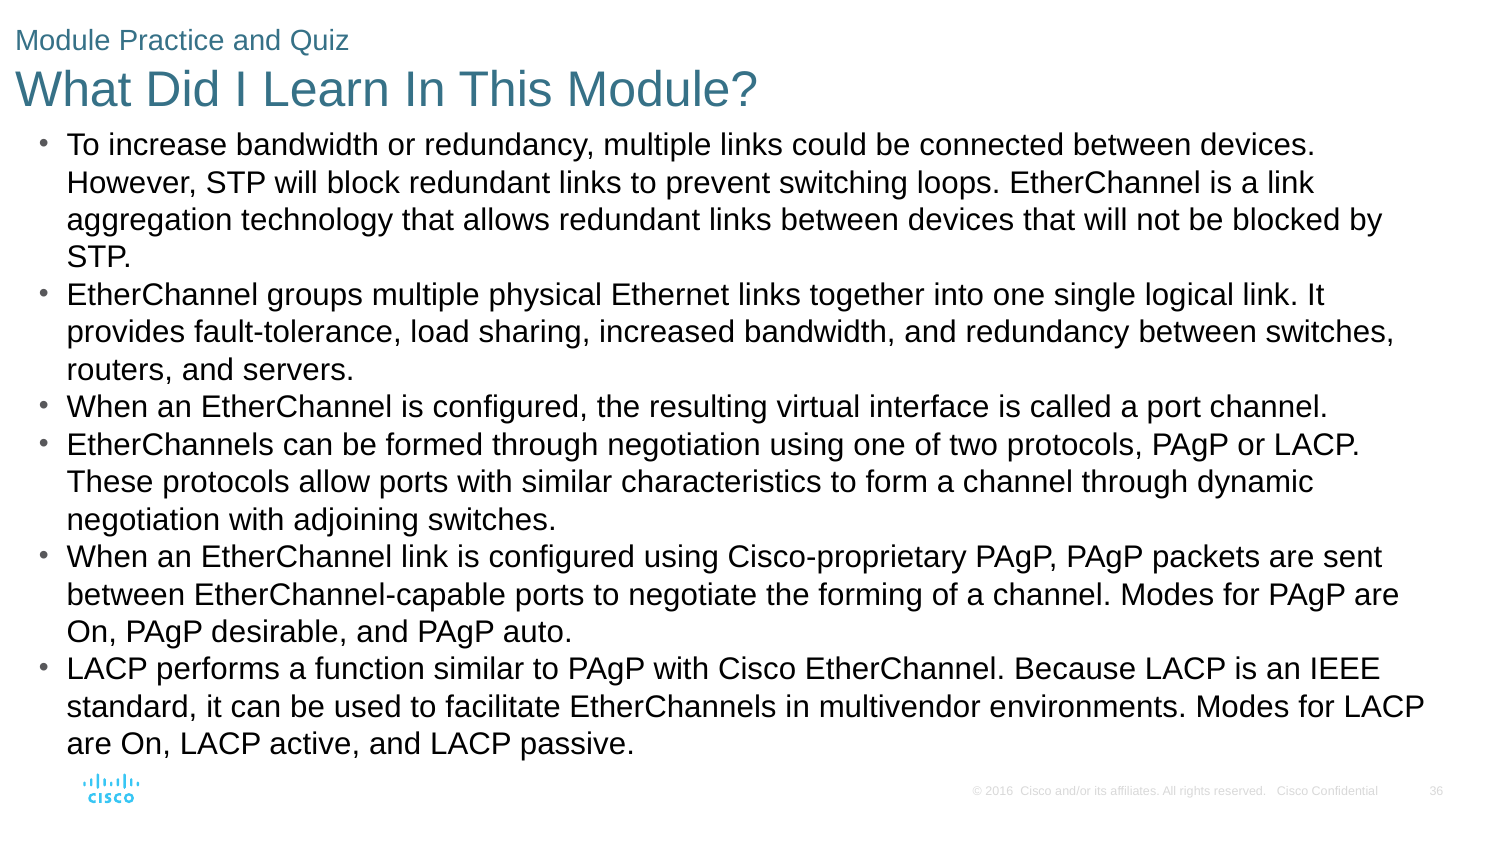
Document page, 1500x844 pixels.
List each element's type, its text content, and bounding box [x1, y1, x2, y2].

title Module Practice and Quiz What Did I Learn In This Module? [0, 6, 1500, 131]
list To increase bandwidth or redundancy, multiple links could be connected between devices. However, STP will block redundant links to prevent switching loops. EtherChannel is a link aggregation technology that allows redundant links between devices that will not be blocked by STP. EtherChannel groups multiple physical Ethernet links together into one single logical link. It provides fault-tolerance, load sharing, increased bandwidth, and redundancy between switches, routers, and servers. When an EtherChannel is configured, the resulting virtual interface is called a port channel. EtherChannels can be formed through negotiation using one of two protocols, PAgP or LACP. These protocols allow ports with similar characteristics to form a channel through dynamic negotiation with adjoining switches. When an EtherChannel link is configured using Cisco-proprietary PAgP, PAgP packets are sent between EtherChannel-capable ports to negotiate the forming of a channel. Modes for PAgP are On, PAgP desirable, and PAgP auto. LACP performs a function similar to PAgP with Cisco EtherChannel. Because LACP is an IEEE standard, it can be used to facilitate EtherChannels in multivendor environments. Modes for LACP are On, LACP active, and LACP passive. [23, 116, 1477, 799]
